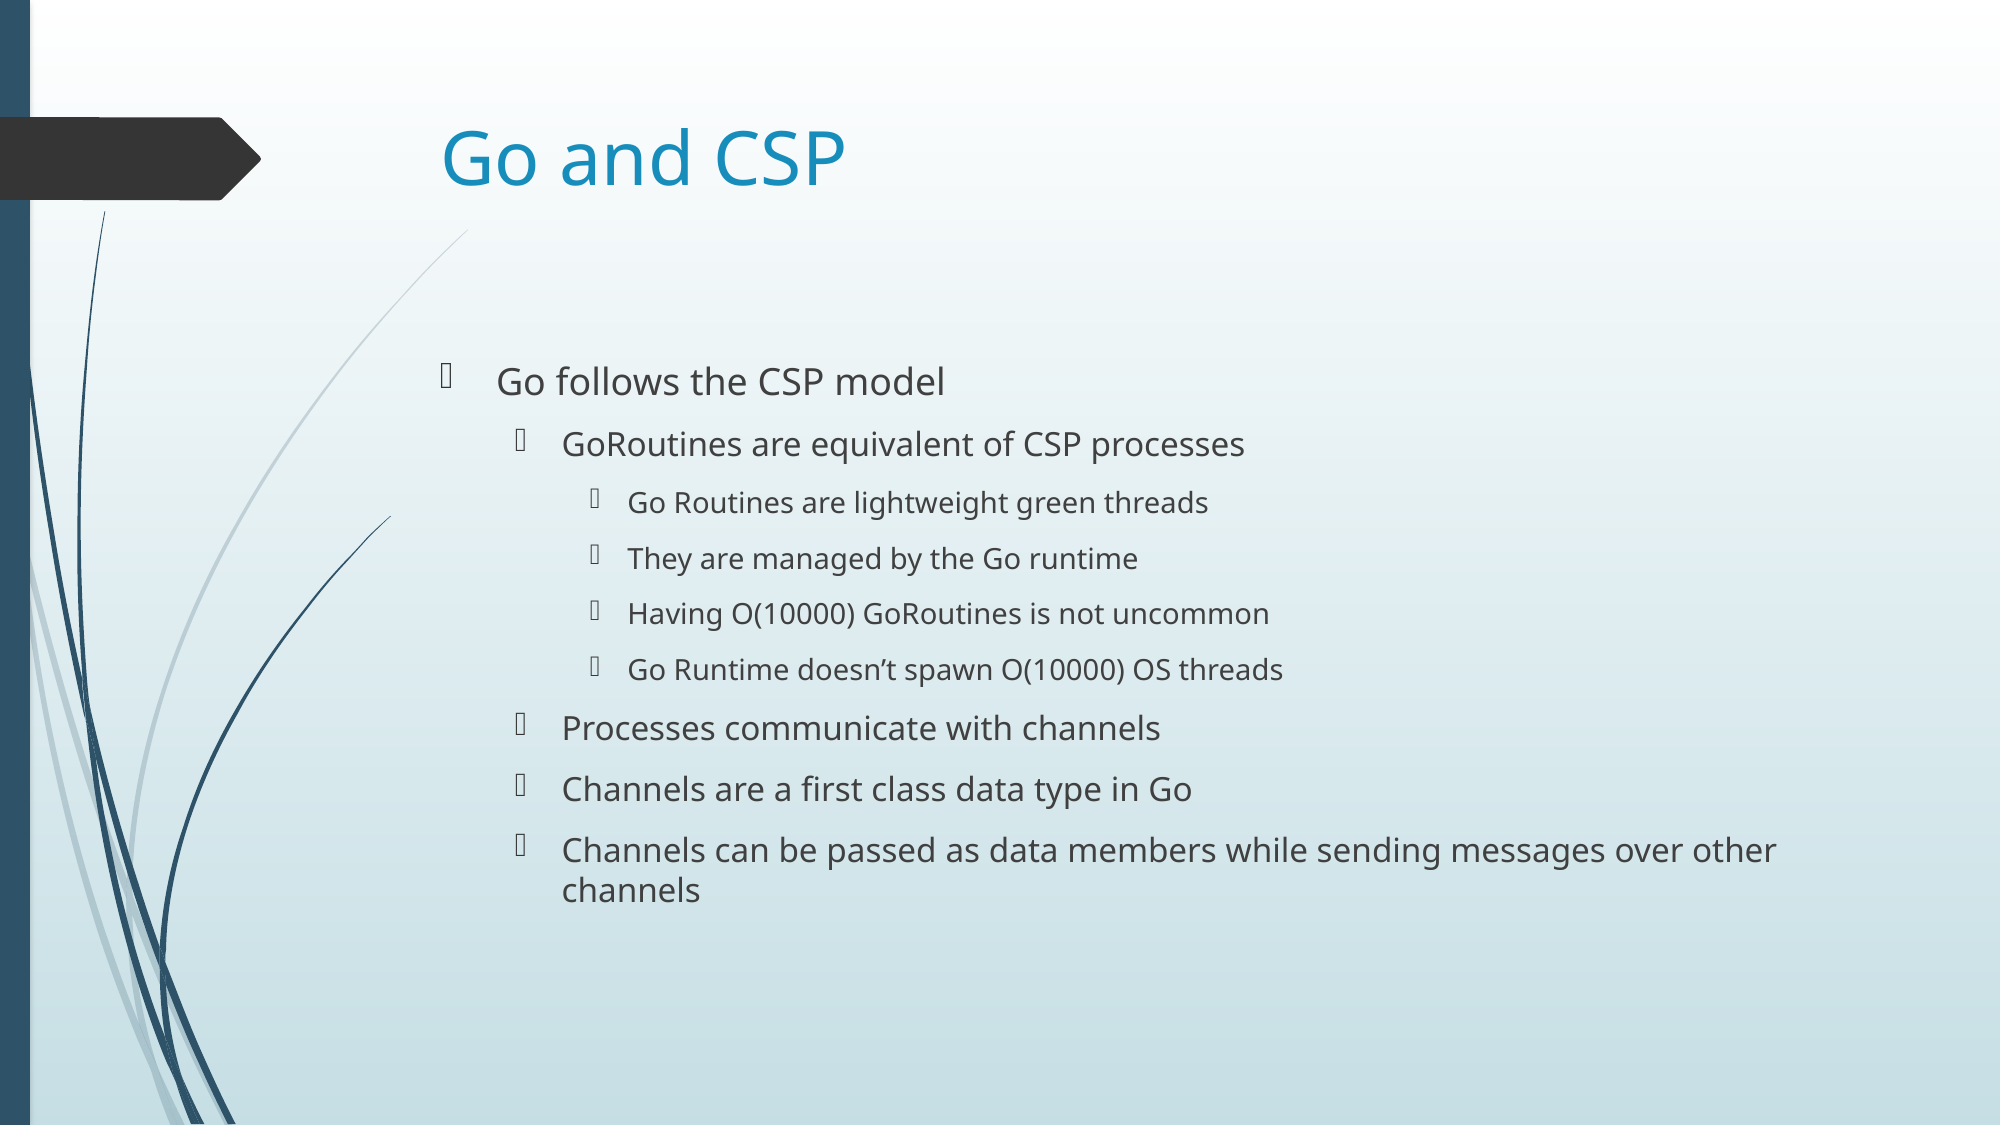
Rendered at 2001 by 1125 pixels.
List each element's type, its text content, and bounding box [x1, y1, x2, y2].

title Go and CSP [425, 102, 1888, 313]
list Go follows the CSP model GoRoutines are equivalent of CSP processes Go Routines are lightweight green threads They are managed by the Go runtime Having O(10000) GoRoutines is not uncommon Go Runtime doesn’t spawn O(10000) OS threads Processes communicate with channels Channels are a first class data type in Go Channels can be passed as data members while sending messages over other channels [424, 350, 1888, 970]
